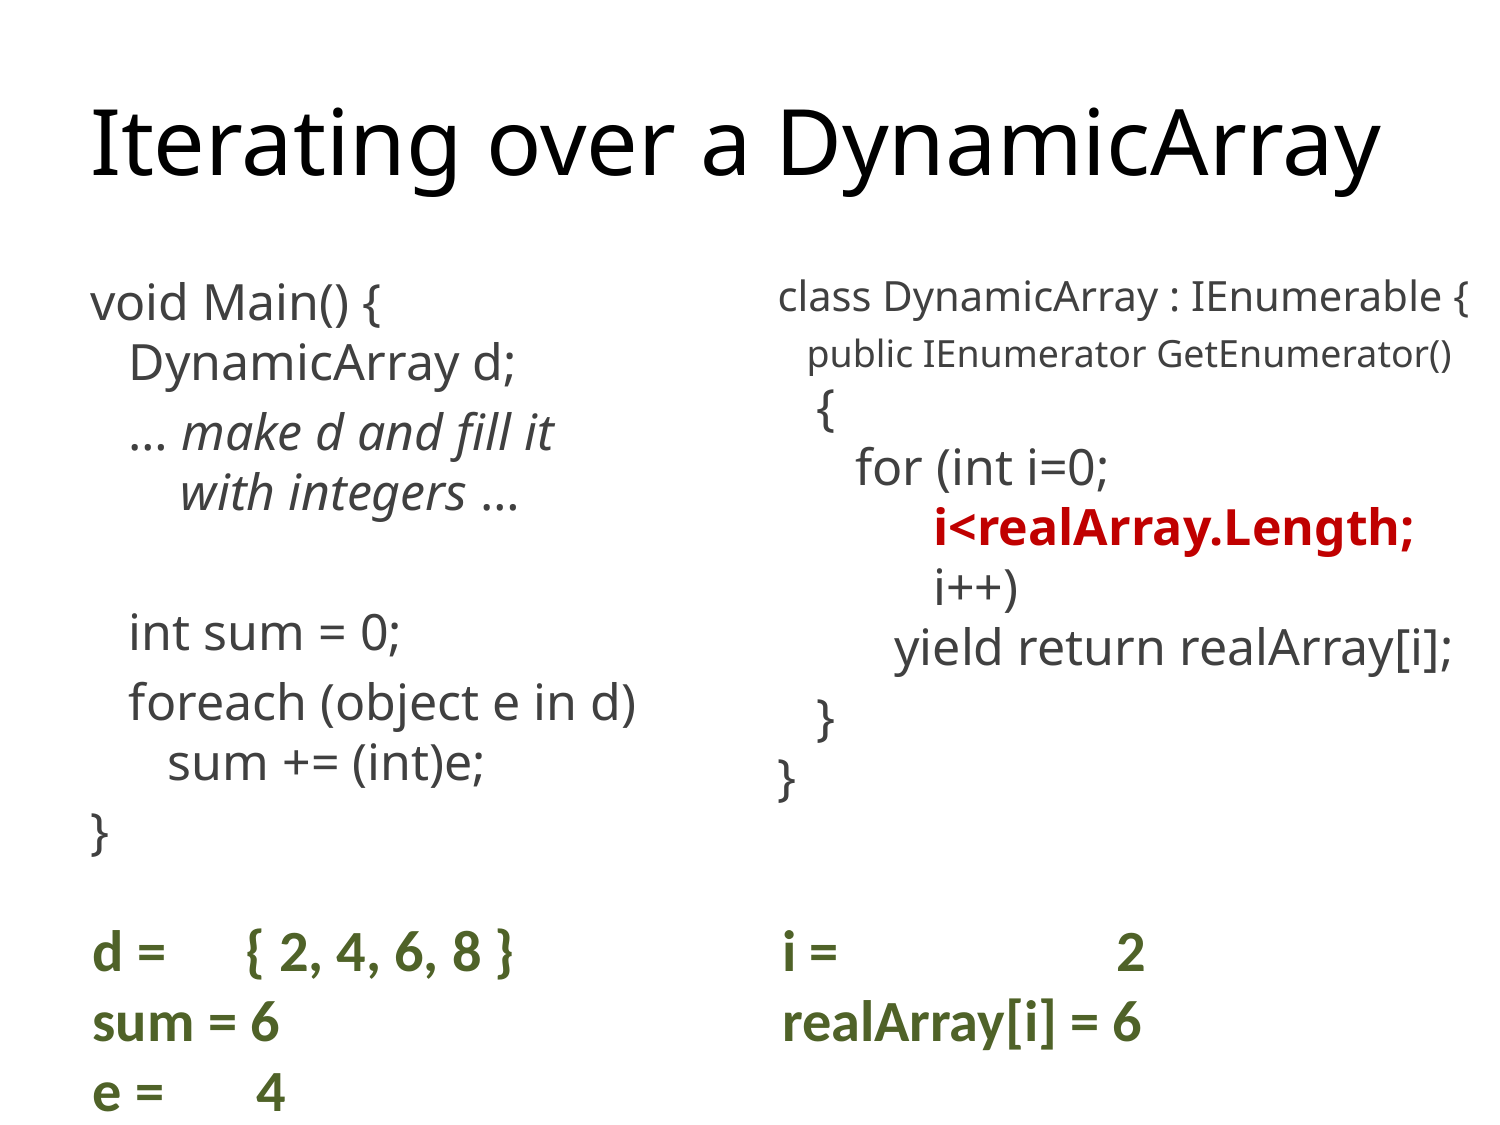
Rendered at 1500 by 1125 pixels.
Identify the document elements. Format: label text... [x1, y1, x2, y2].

list void Main() { DynamicArray d; … make d and fill it with integers … int sum = 0; foreach (object e in d) sum += (int)e; } [75, 262, 738, 888]
text_box d = { 2, 4, 6, 8 } sum = 6 e = 4 [78, 905, 531, 1125]
list class DynamicArray : IEnumerable { public IEnumerator GetEnumerator() { for (int i=0; i<realArray.Length; i++) yield return realArray[i]; } } [762, 262, 1500, 1005]
title Iterating over a DynamicArray [75, 45, 1425, 233]
text_box i = 2 realArray[i] = 6 [767, 905, 1162, 1061]
